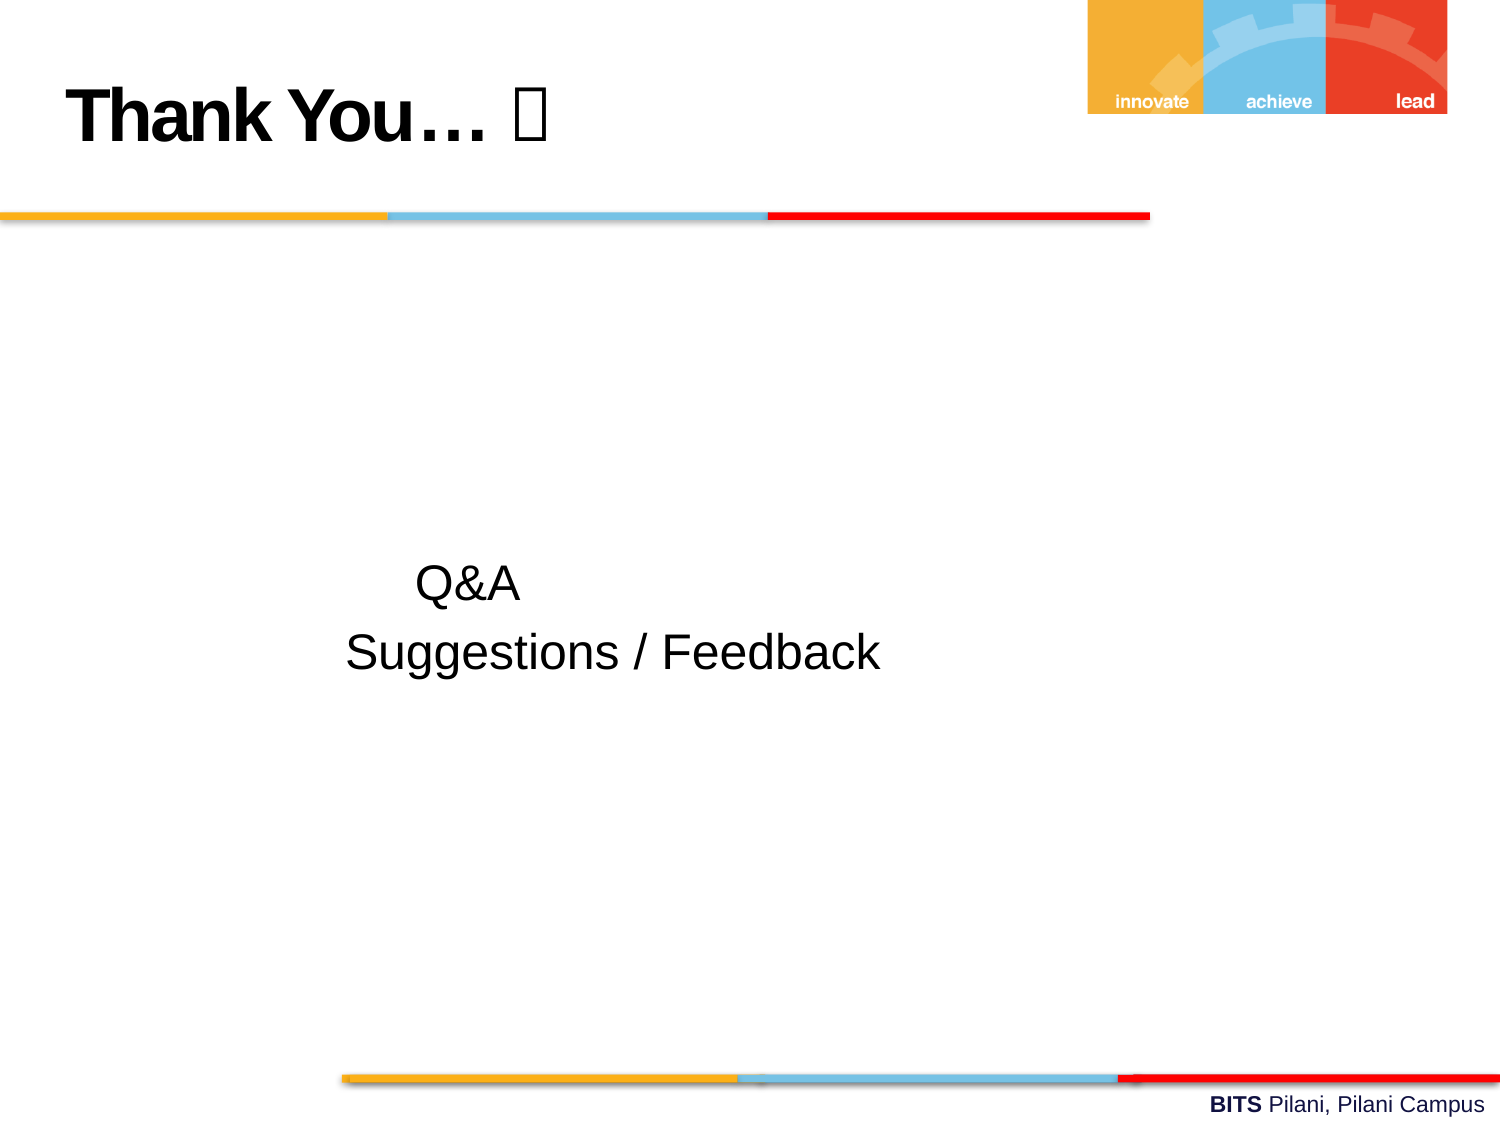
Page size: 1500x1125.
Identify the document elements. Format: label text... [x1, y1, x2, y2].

list Thank You…  [49, 24, 1088, 213]
picture [1088, 50, 1448, 114]
title [287, 0, 1500, 50]
list Q&A Suggestions / Feedback [49, 262, 1401, 1006]
